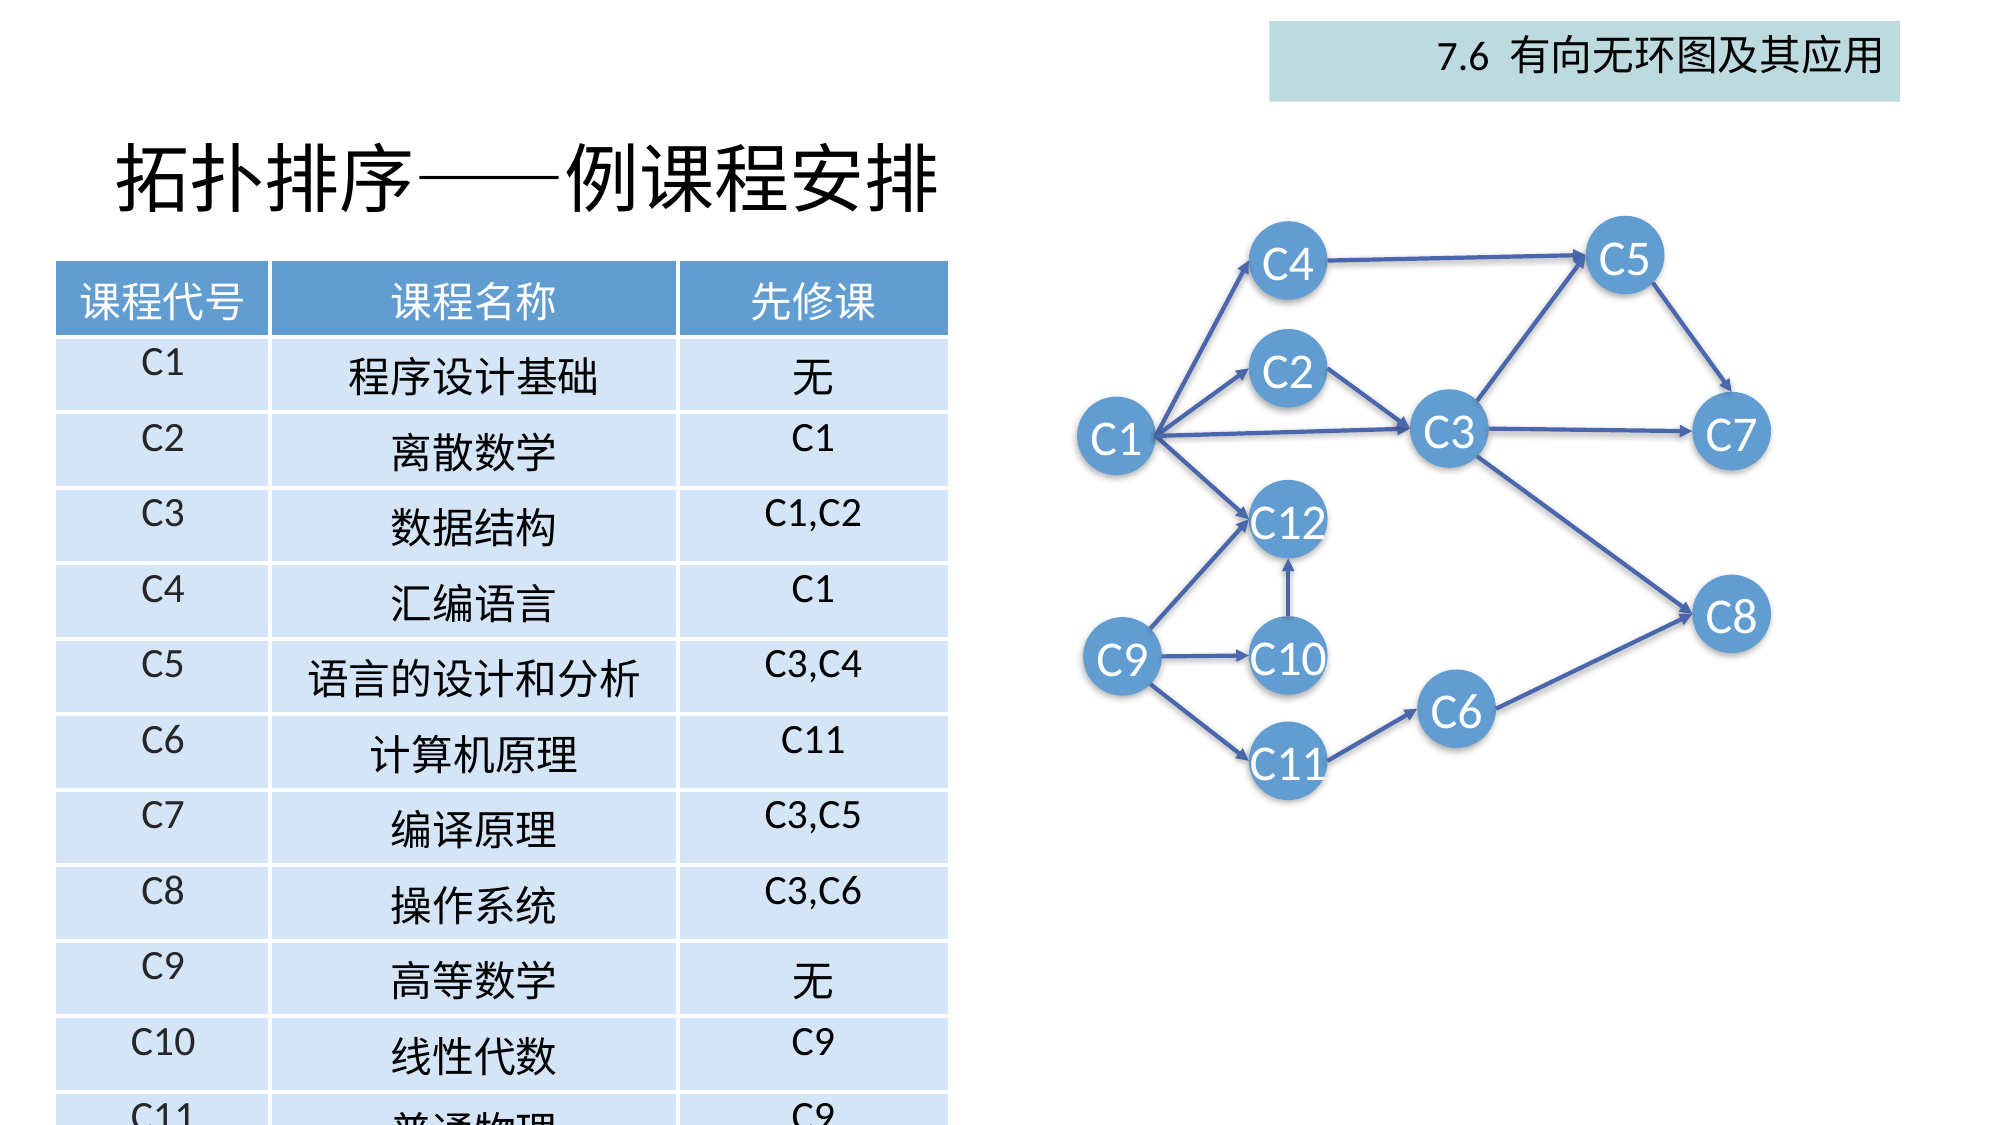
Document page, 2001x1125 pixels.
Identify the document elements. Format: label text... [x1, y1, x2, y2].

list 7.6 有向无环图及其应用 [1269, 21, 1900, 102]
table_cell 数据结构 [272, 490, 676, 561]
table_cell C4 [56, 565, 268, 637]
table_cell C1 [56, 339, 268, 410]
table_cell 无 [680, 943, 948, 1014]
table_cell 计算机原理 [272, 716, 676, 788]
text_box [1076, 215, 1772, 801]
table_cell C9 [680, 1018, 948, 1090]
table_cell 高等数学 [272, 943, 676, 1014]
table_cell C11 [56, 1094, 268, 1125]
table_cell C6 [56, 716, 268, 788]
table_cell C1 [680, 414, 948, 486]
table_cell C9 [56, 943, 268, 1014]
table_cell C9 [680, 1094, 948, 1125]
table_header 先修课 [680, 261, 948, 335]
table_cell C3,C6 [680, 867, 948, 939]
table_cell C3,C5 [680, 792, 948, 863]
table_cell C3,C4 [680, 641, 948, 712]
table_cell 语言的设计和分析 [272, 641, 676, 712]
table_cell 普通物理 [272, 1094, 676, 1125]
table_cell C8 [56, 867, 268, 939]
table_cell 线性代数 [272, 1018, 676, 1090]
table_cell 离散数学 [272, 414, 676, 486]
table_cell 程序设计基础 [272, 339, 676, 410]
table_cell C5 [56, 641, 268, 712]
table_cell C7 [56, 792, 268, 863]
table_cell C1,C2 [680, 490, 948, 561]
title 拓扑排序——例课程安排 [99, 120, 1900, 233]
table_cell 操作系统 [272, 867, 676, 939]
table_cell 编译原理 [272, 792, 676, 863]
table_cell C11 [680, 716, 948, 788]
table_cell C2 [56, 414, 268, 486]
table_header 课程名称 [272, 261, 676, 335]
table_cell C3 [56, 490, 268, 561]
table_cell 汇编语言 [272, 565, 676, 637]
table_cell C1 [680, 565, 948, 637]
table_cell 无 [680, 339, 948, 410]
table_header 课程代号 [56, 261, 268, 335]
table_cell C10 [56, 1018, 268, 1090]
